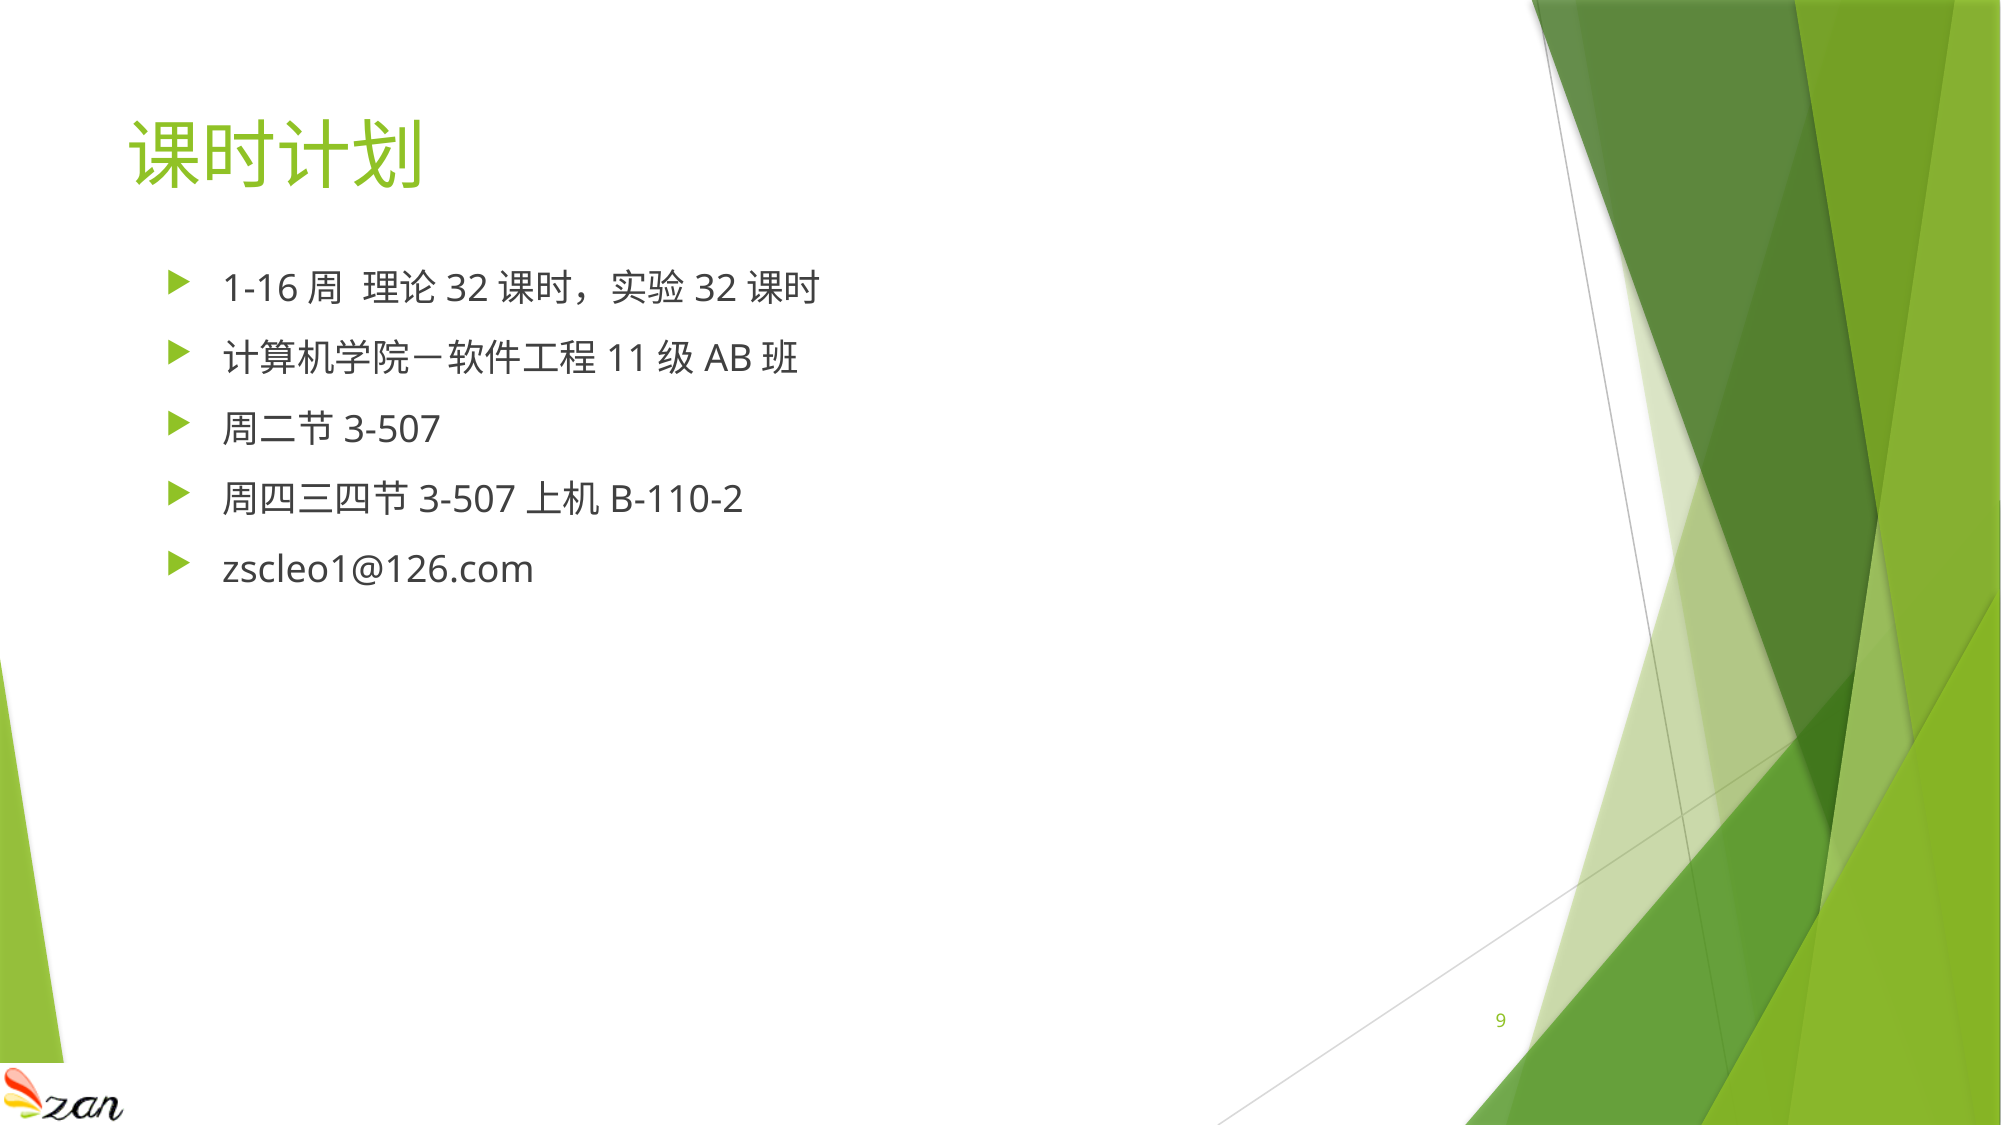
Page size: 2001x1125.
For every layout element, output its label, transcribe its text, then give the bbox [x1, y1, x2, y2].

slide_number 9 [1409, 991, 1522, 1051]
picture [0, 1063, 128, 1125]
title 课时计划 [111, 99, 1522, 317]
list 1-16周 理论32课时，实验32课时 计算机学院－软件工程11级AB班 周二节3-507 周四三四节3-507上机B-110-2 zscleo1@126.com [150, 251, 884, 672]
